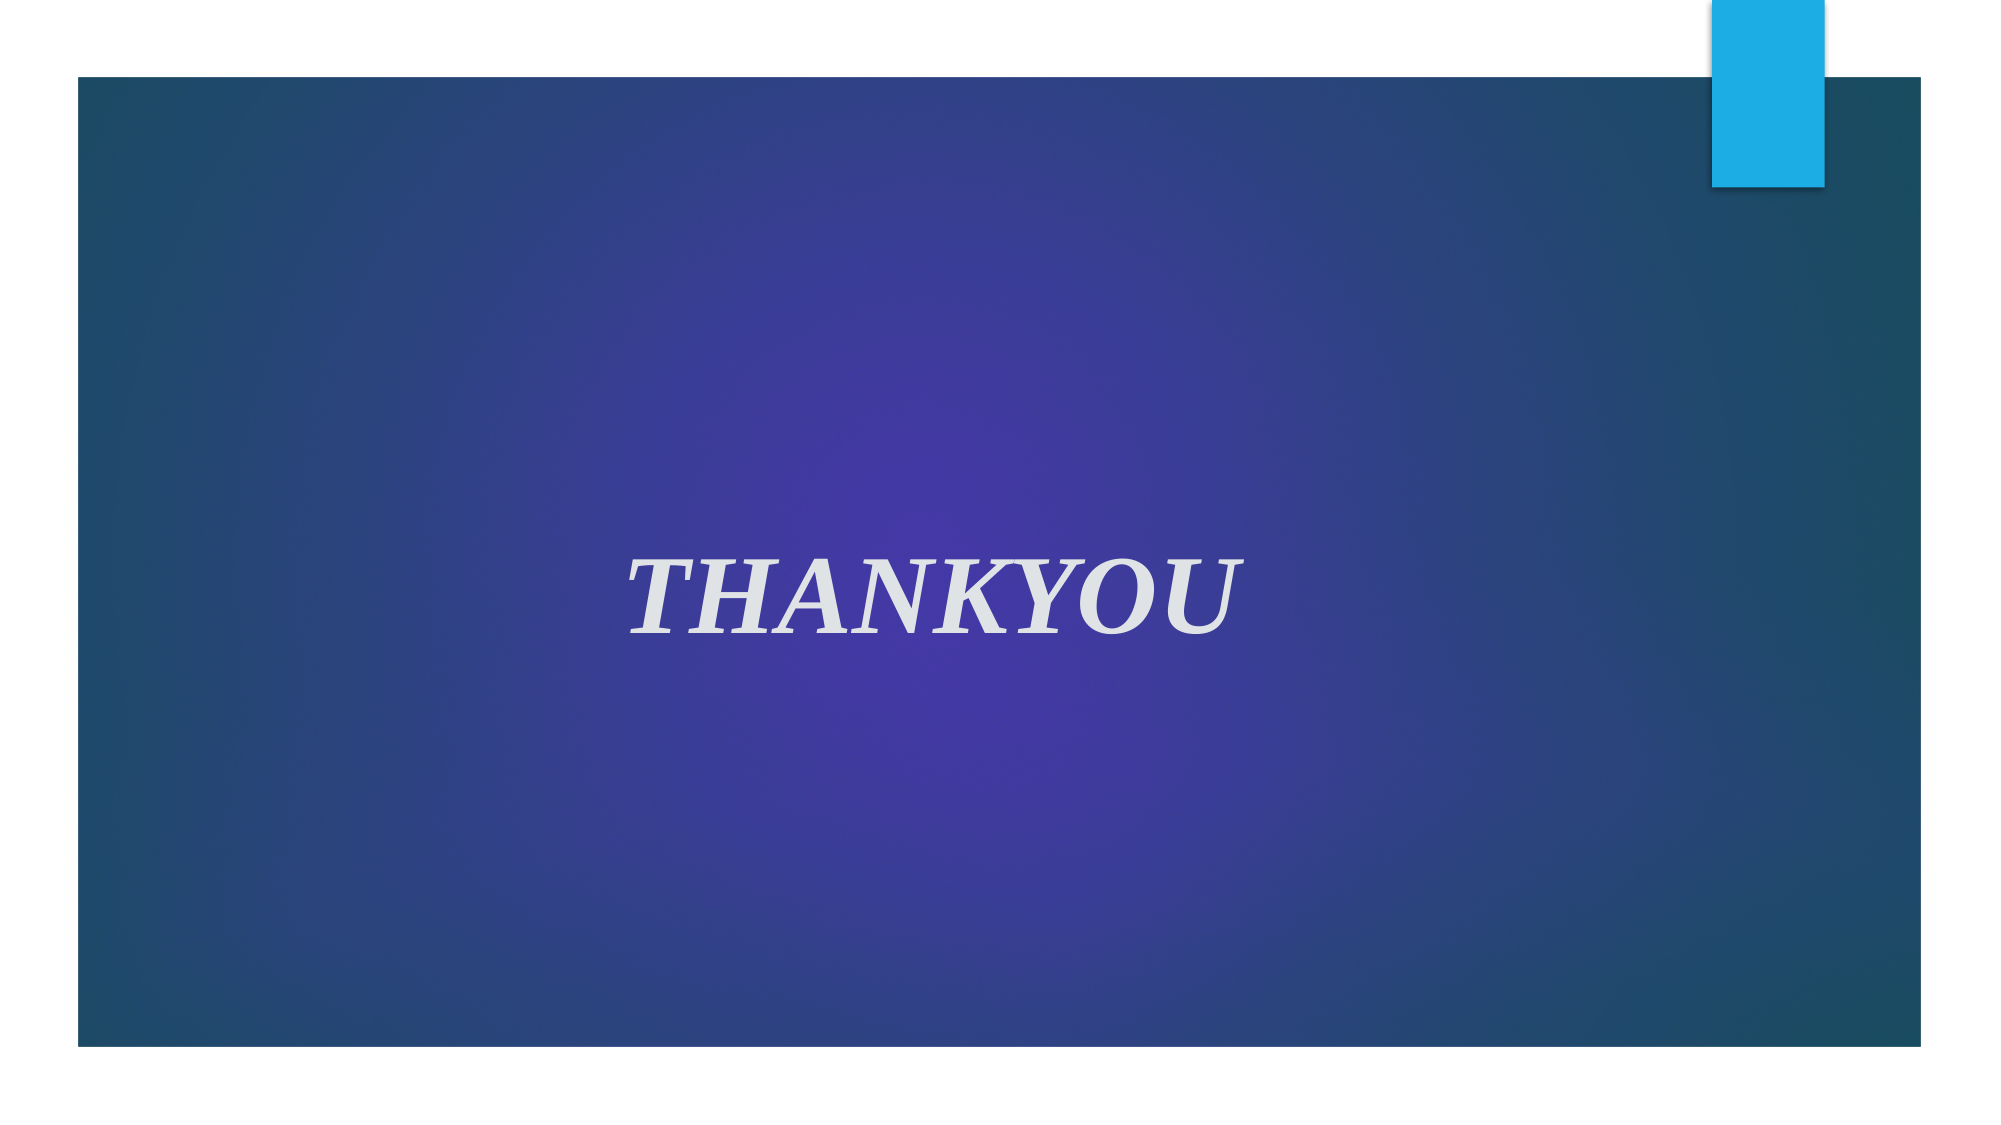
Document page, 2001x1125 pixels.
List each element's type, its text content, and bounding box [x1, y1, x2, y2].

title THANKYOU [606, 494, 1360, 664]
